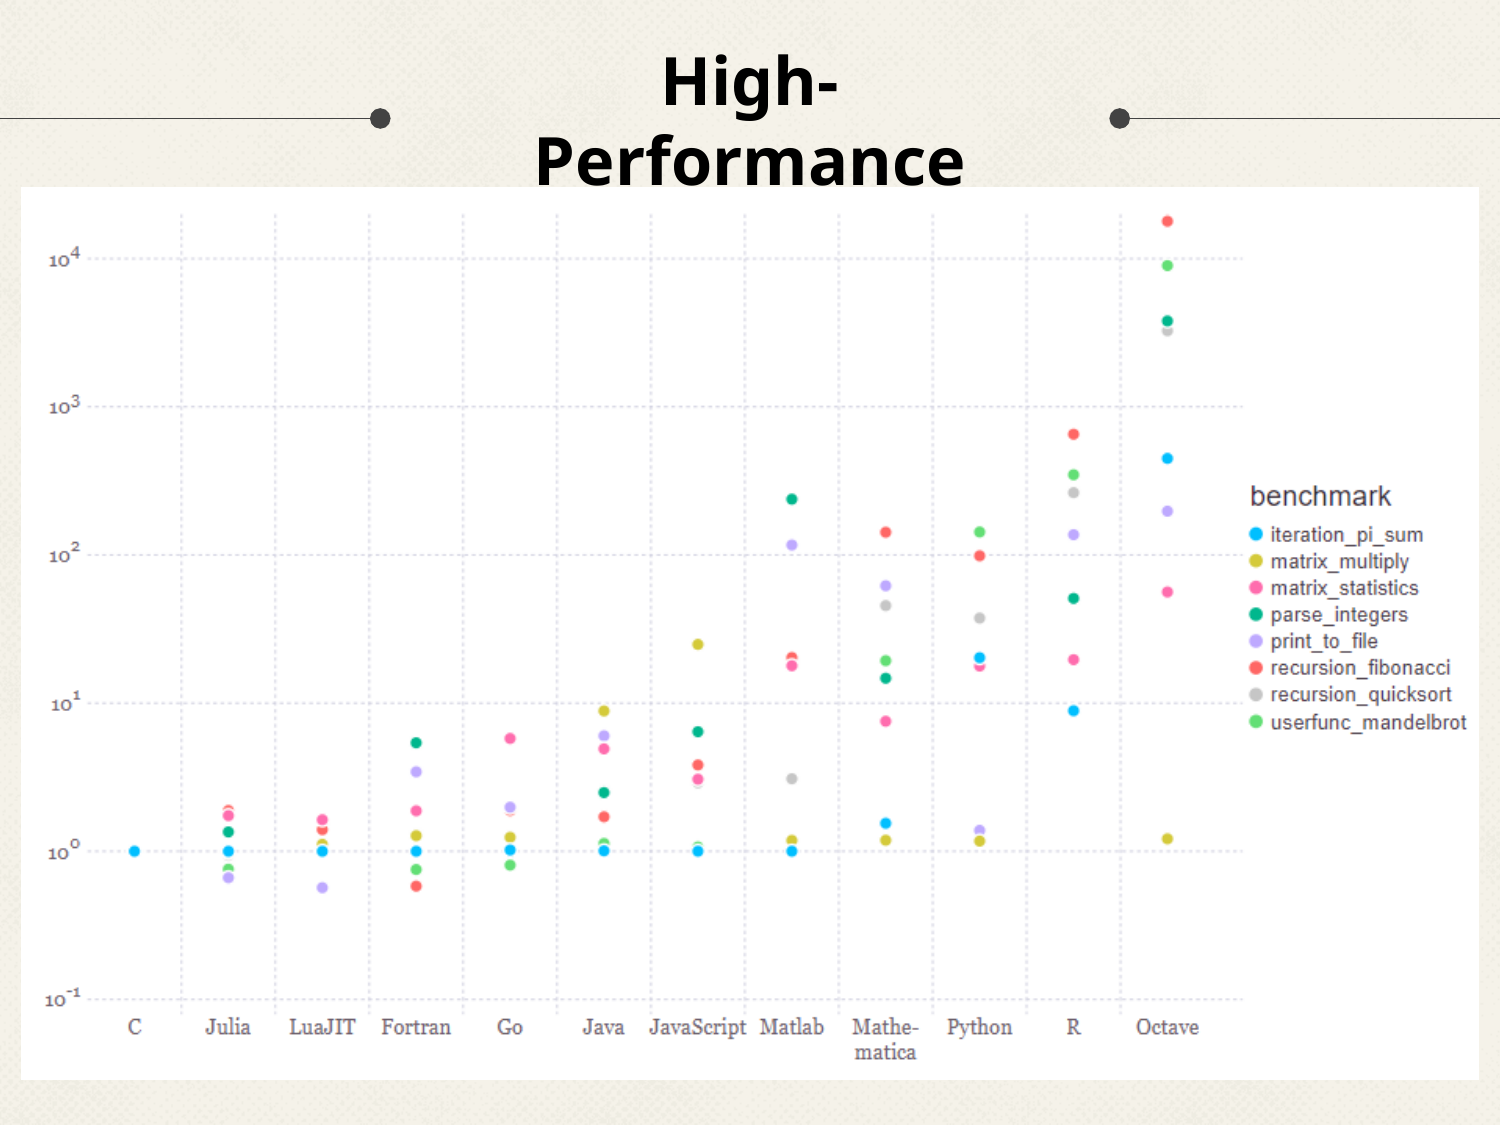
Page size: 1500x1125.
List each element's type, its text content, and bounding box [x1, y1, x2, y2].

picture [0, 0, 1500, 1125]
title High-Performance [430, 24, 1070, 184]
